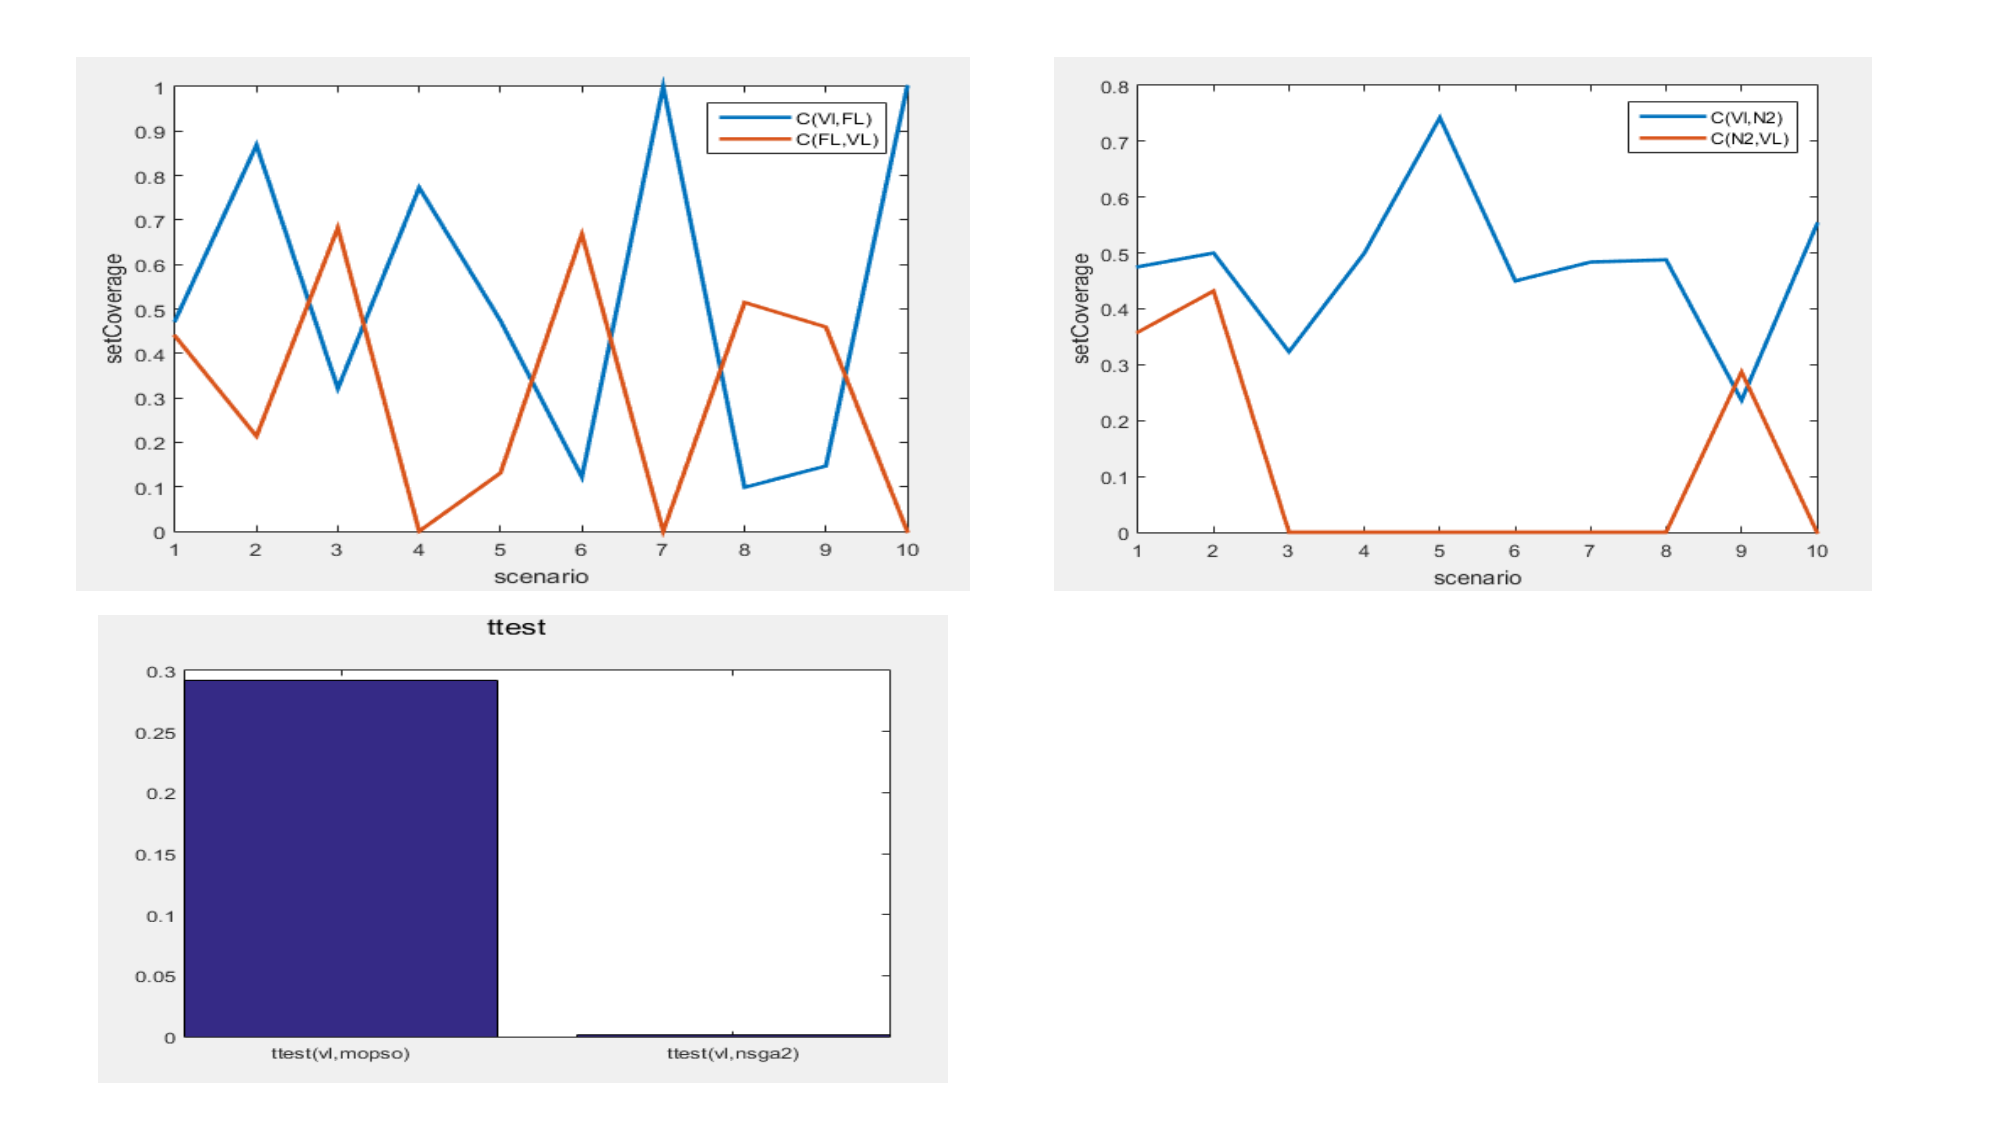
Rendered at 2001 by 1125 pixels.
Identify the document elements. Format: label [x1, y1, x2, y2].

picture [1053, 57, 1872, 591]
picture [98, 615, 948, 1083]
picture [76, 57, 970, 591]
